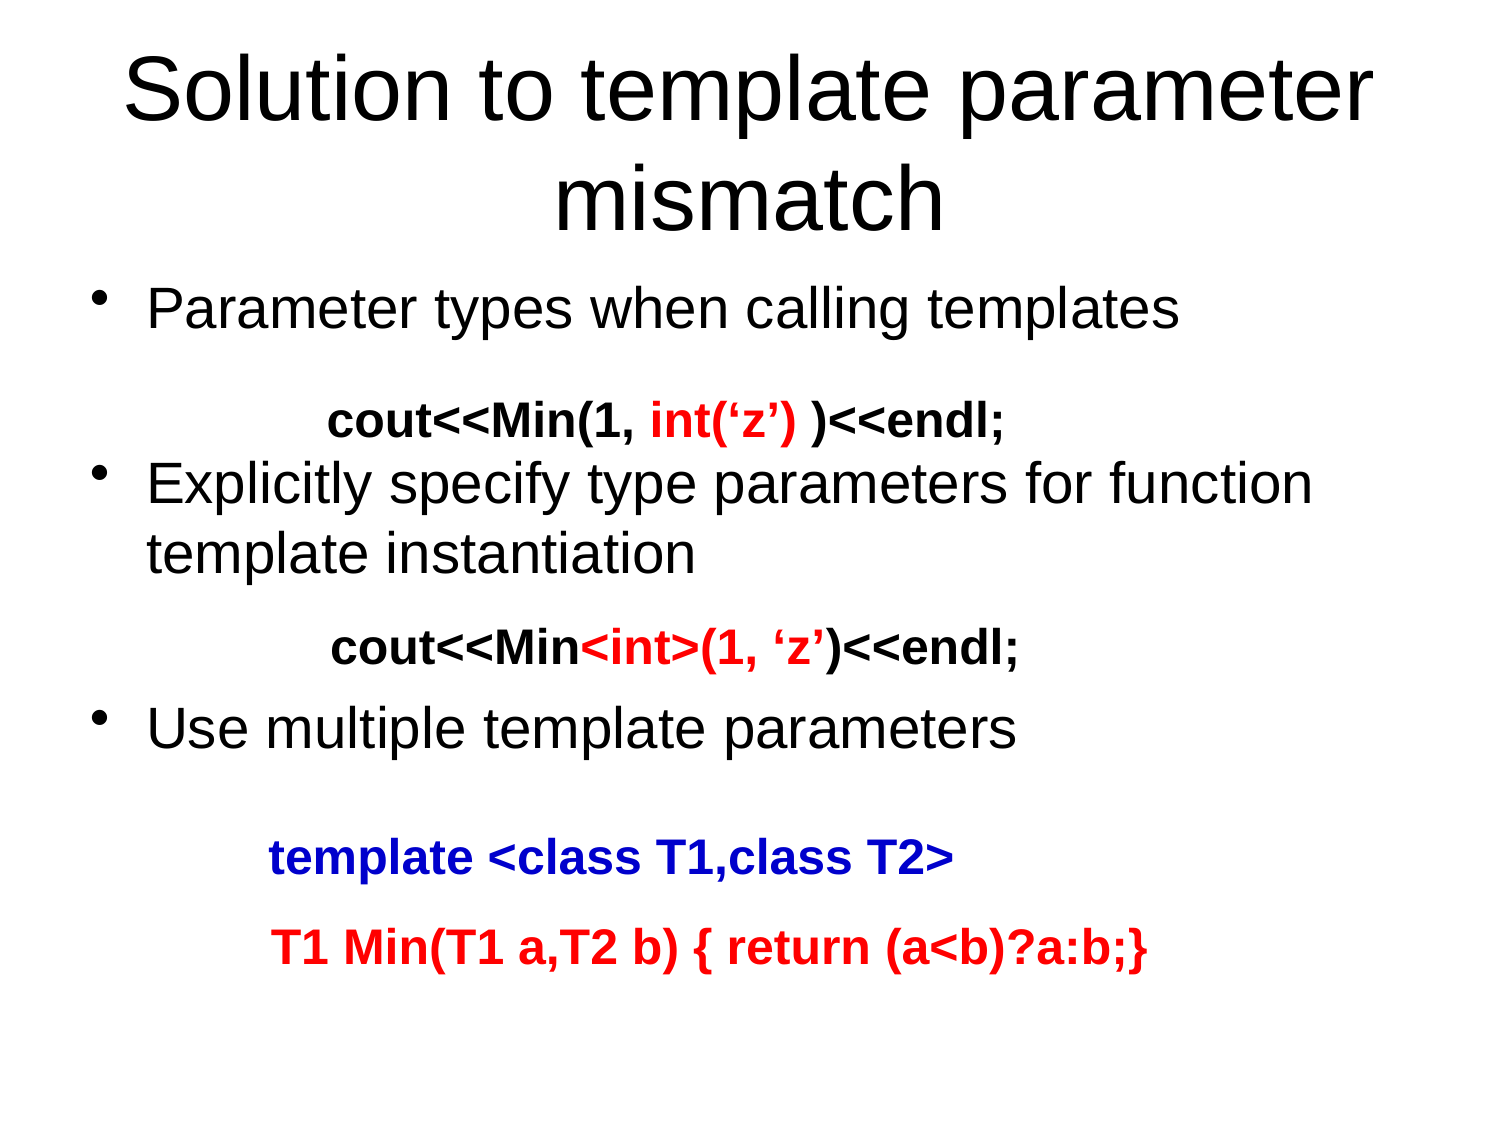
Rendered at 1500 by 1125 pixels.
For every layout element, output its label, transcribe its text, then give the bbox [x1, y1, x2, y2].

title Solution to template parameter mismatch [74, 44, 1426, 233]
text_box cout<<Min(1, int(‘z’) )<<endl; [171, 349, 1095, 455]
list Parameter types when calling templates Explicitly specify type parameters for function template instantiation cout<<Min<int>(1, ‘z’)<<endl; Use multiple template parameters [74, 262, 1426, 1006]
text_box template <class T1,class T2> T1 Min(T1 a,T2 b) { return (a<b)?a:b;} [242, 786, 1352, 982]
